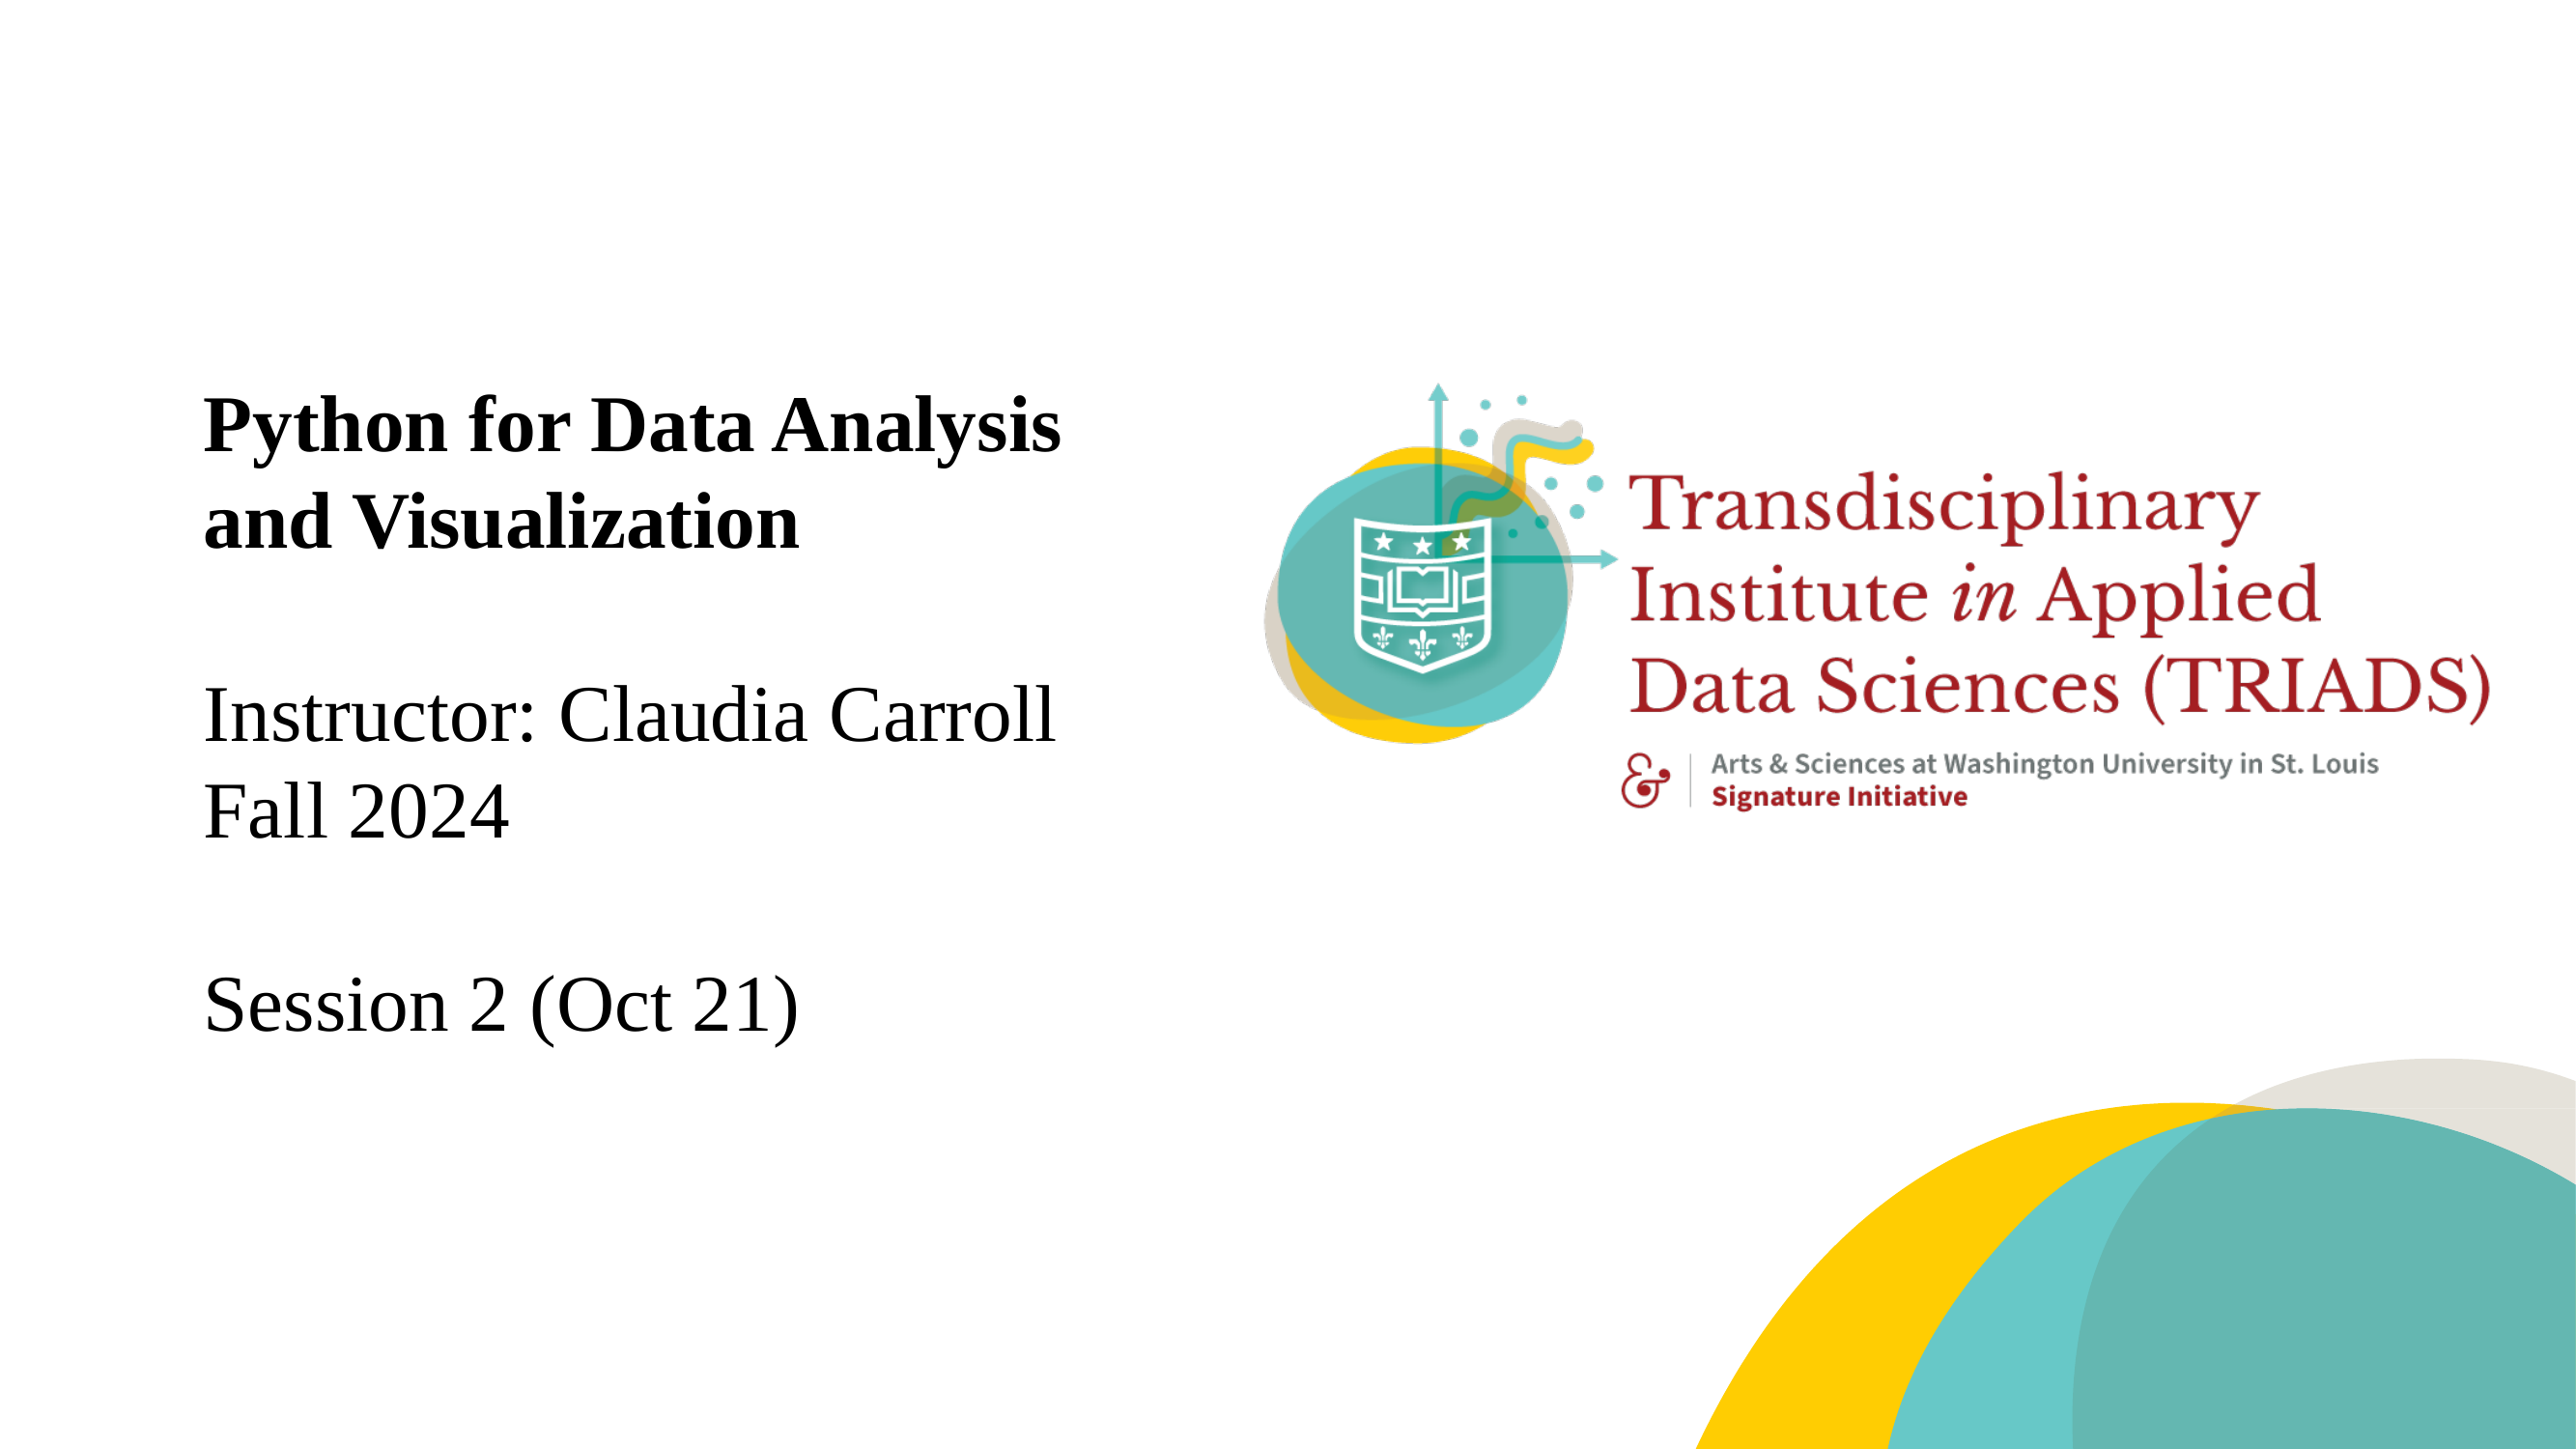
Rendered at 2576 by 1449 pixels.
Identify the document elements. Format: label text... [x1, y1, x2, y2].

picture [1248, 309, 2519, 893]
text_box Python for Data Analysis and Visualization Instructor: Claudia Carroll Fall 2024 Session 2 (Oct 21) [188, 363, 1185, 1055]
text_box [1695, 1058, 2576, 1449]
